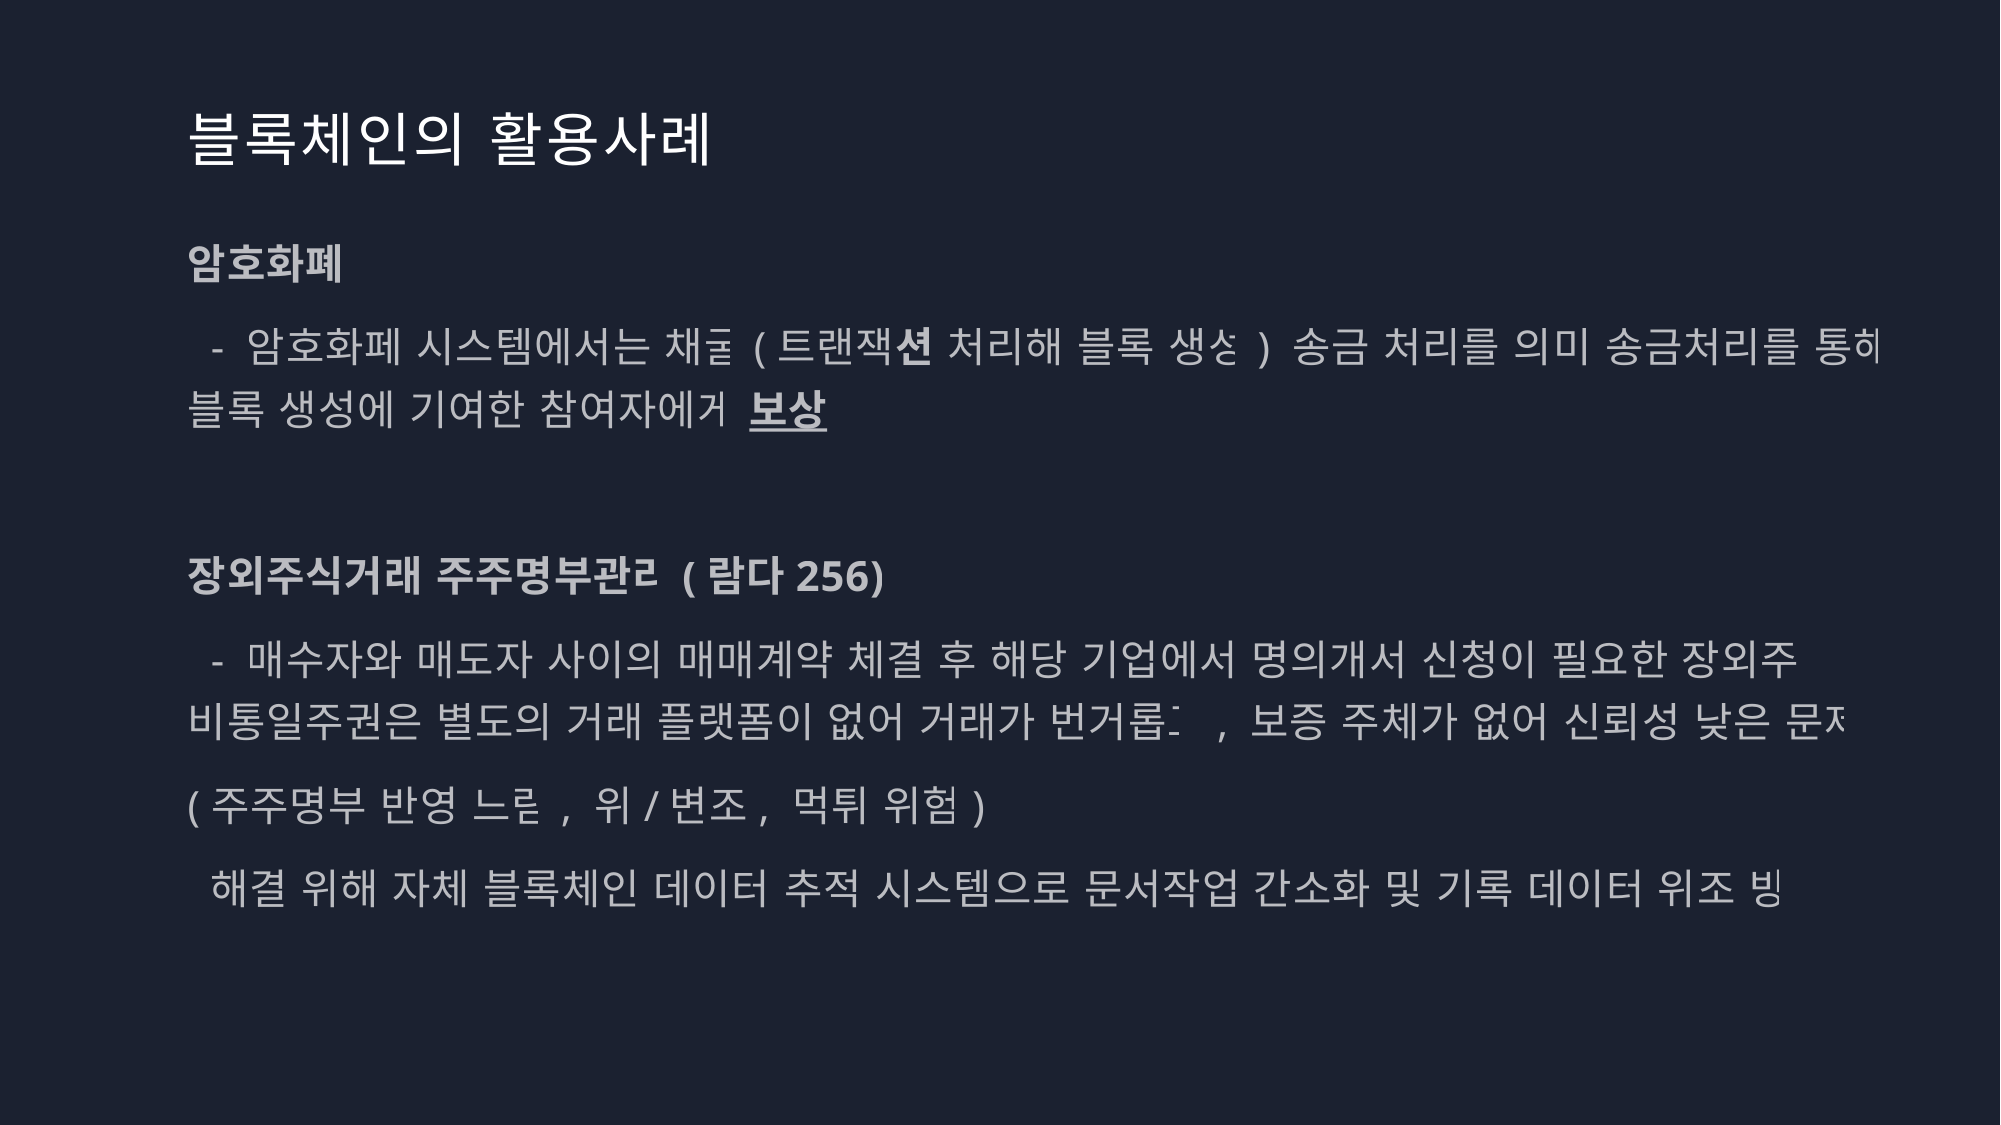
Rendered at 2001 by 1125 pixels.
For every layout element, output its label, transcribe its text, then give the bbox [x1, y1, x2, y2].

title 블록체인의 활용사례 [169, 84, 1815, 193]
list 암호화폐 - 암호화페 시스템에서는 채굴(트랜잭션 처리해 블록 생성) 송금 처리를 의미 송금처리를 통해 블록 생성에 기여한 참여자에게 보상 장외주식거래 주주명부관리(람다256) - 매수자와 매도자 사이의 매매계약 체결 후 해당 기업에서 명의개서 신청이 필요한 장외주식 비통일주권은 별도의 거래 플랫폼이 없어 거래가 번거롭고, 보증 주체가 없어 신뢰성 낮은 문제 (주주명부 반영 느림, 위/변조, 먹튀 위험) 해결 위해 자체 블록체인 데이터 추적 시스템으로 문서작업 간소화 및 기록 데이터 위조 방지 [169, 207, 1923, 918]
